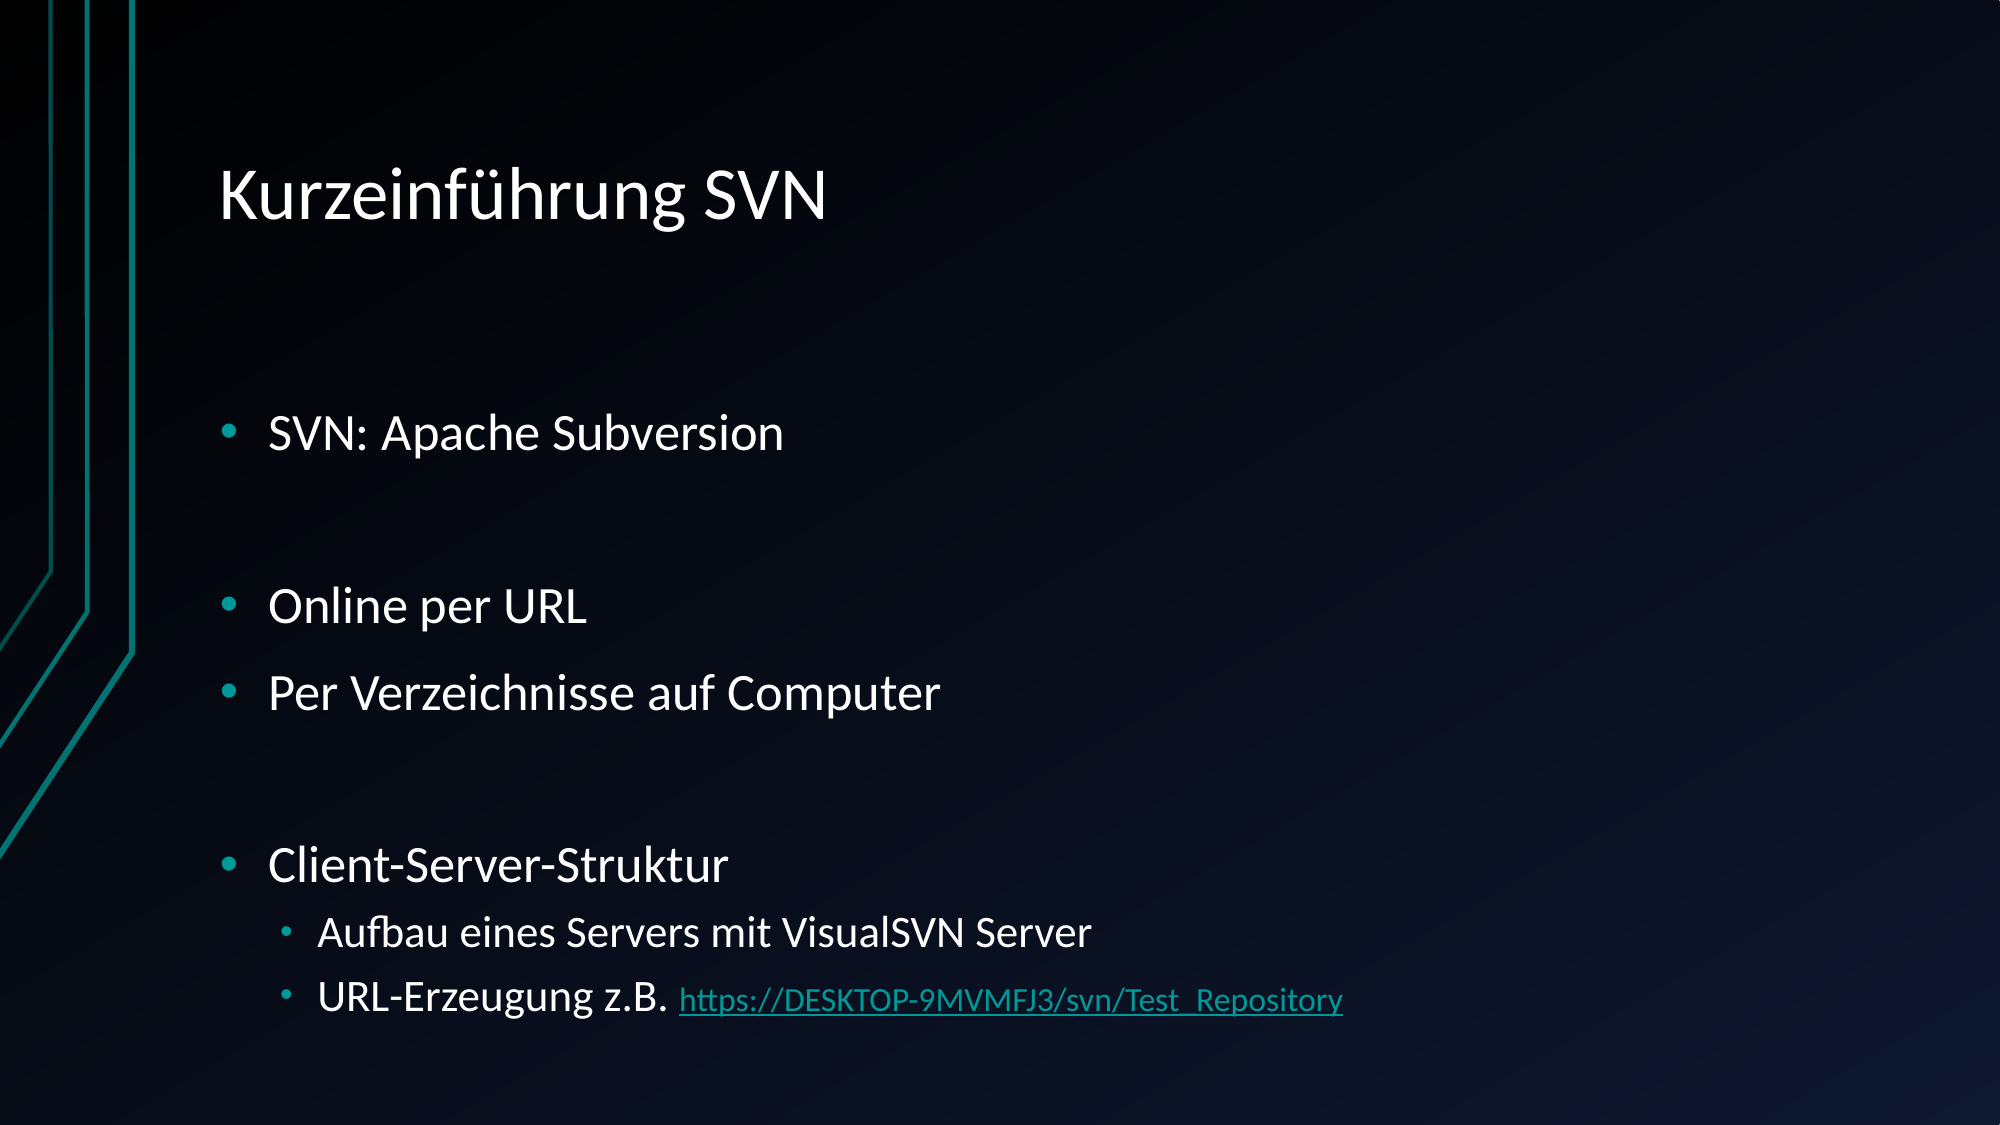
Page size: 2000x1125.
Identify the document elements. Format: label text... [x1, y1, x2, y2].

title Kurzeinführung SVN [199, 45, 1900, 246]
list SVN: Apache Subversion Online per URL Per Verzeichnisse auf Computer Client-Server-Struktur Aufbau eines Servers mit VisualSVN Server URL-Erzeugung z.B. https://DESKTOP-9MVMFJ3/svn/Test_Repository [199, 302, 1900, 1035]
